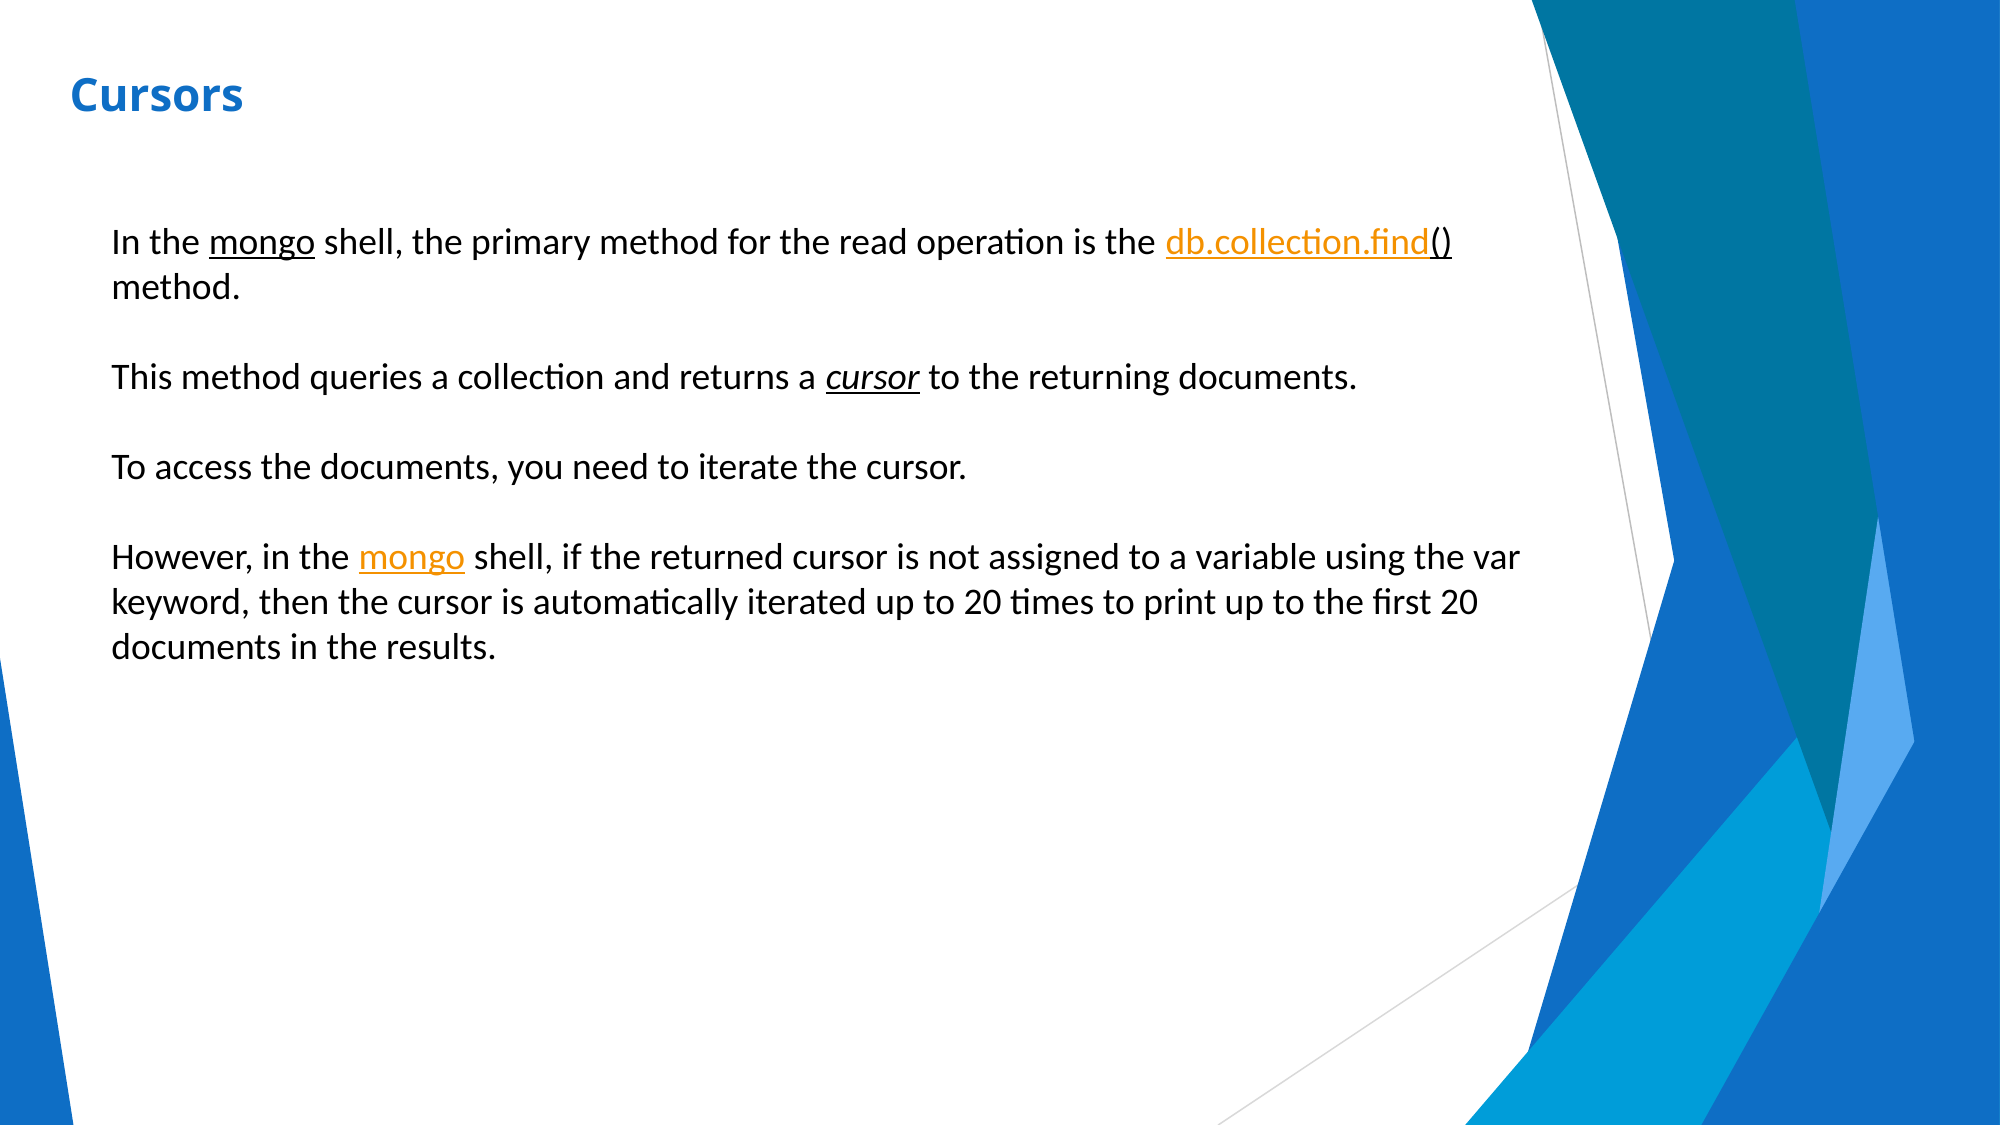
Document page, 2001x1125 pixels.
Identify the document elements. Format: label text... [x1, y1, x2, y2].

title Cursors [69, 65, 1931, 122]
list In the mongo shell, the primary method for the read operation is the db.collection.find() method. This method queries a collection and returns a cursor to the returning documents. To access the documents, you need to iterate the cursor. However, in the mongo shell, if the returned cursor is not assigned to a variable using the var keyword, then the cursor is automatically iterated up to 20 times to print up to the first 20 documents in the results. [111, 216, 1575, 717]
